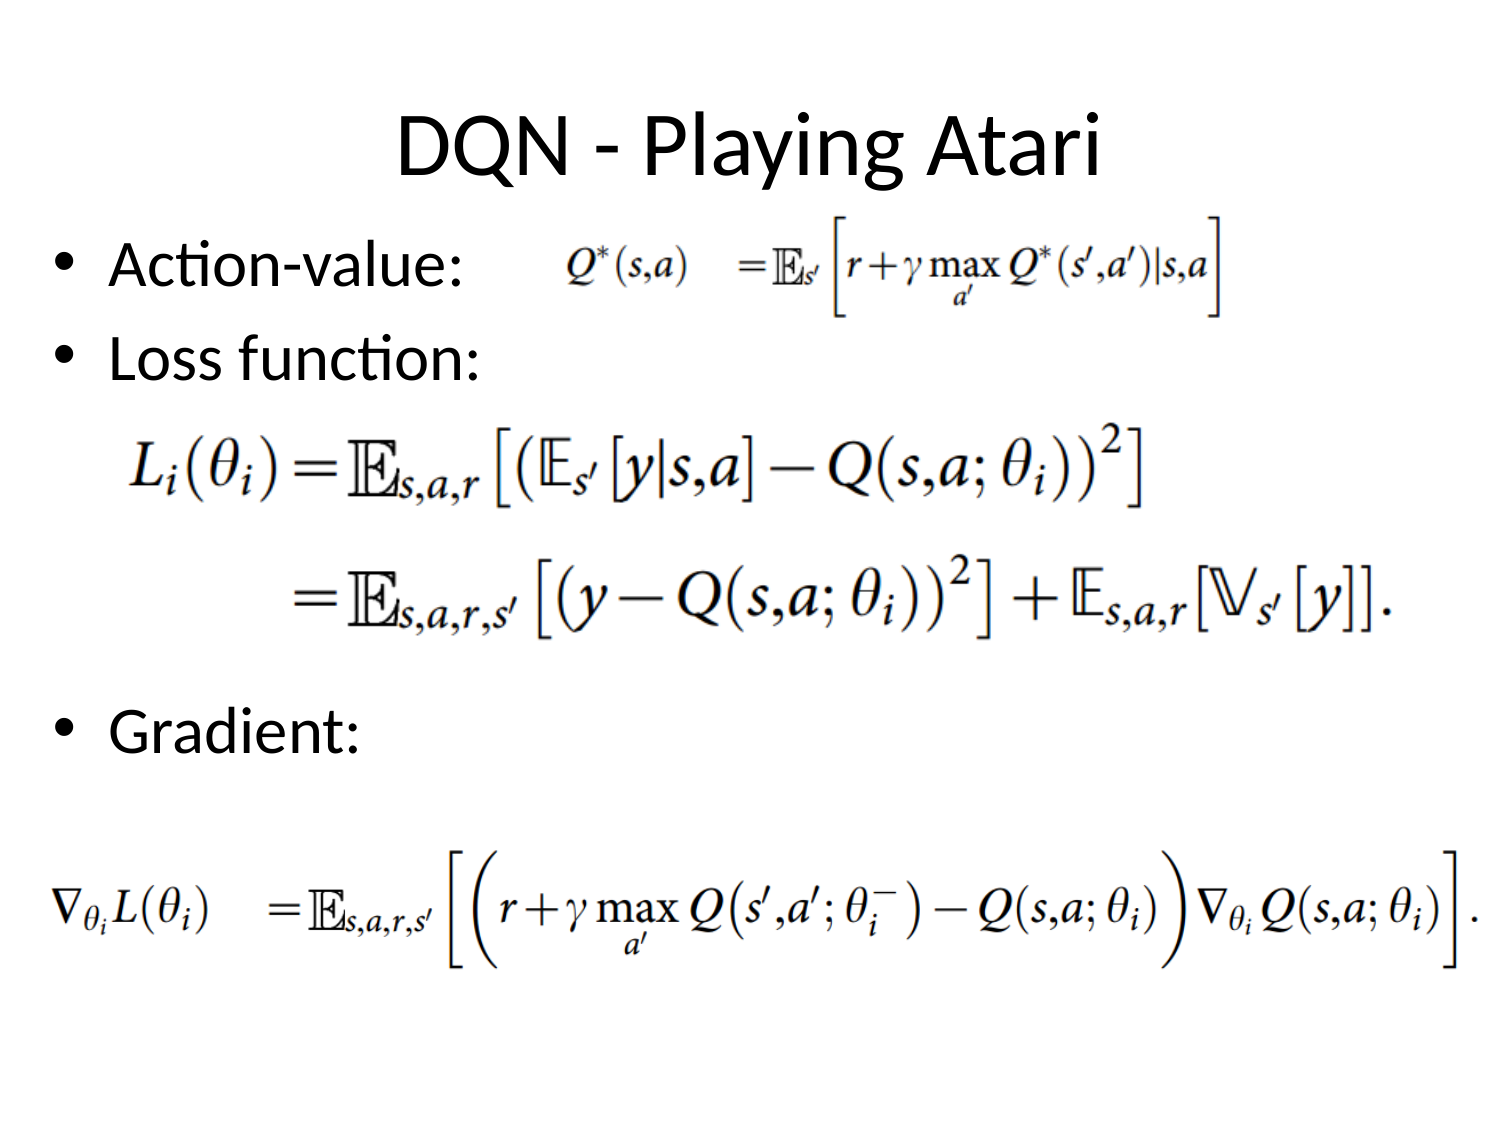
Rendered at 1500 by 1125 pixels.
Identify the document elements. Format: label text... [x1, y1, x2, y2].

picture [528, 198, 1248, 340]
list Action-value: Loss function: Gradient: [37, 212, 1388, 823]
picture [101, 397, 1407, 668]
picture [32, 824, 1488, 990]
title DQN - Playing Atari [75, 45, 1425, 233]
